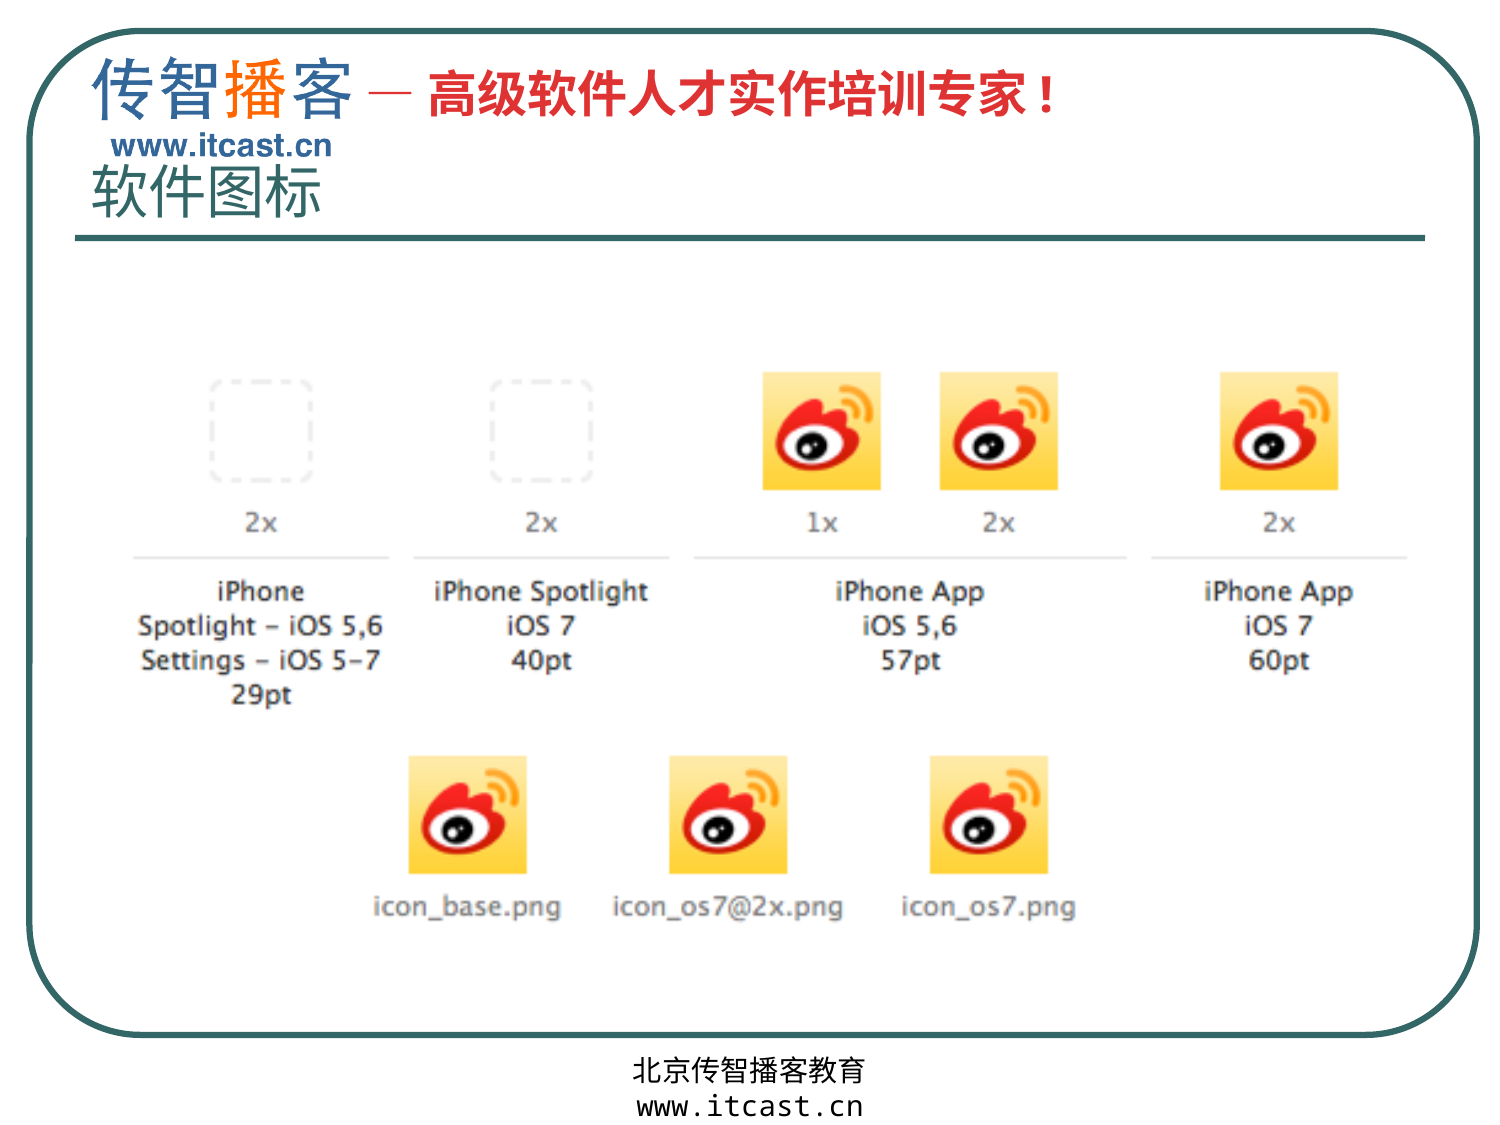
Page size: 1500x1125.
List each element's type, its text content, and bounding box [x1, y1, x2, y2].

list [74, 326, 1426, 942]
title 软件图标 [75, 45, 1425, 233]
